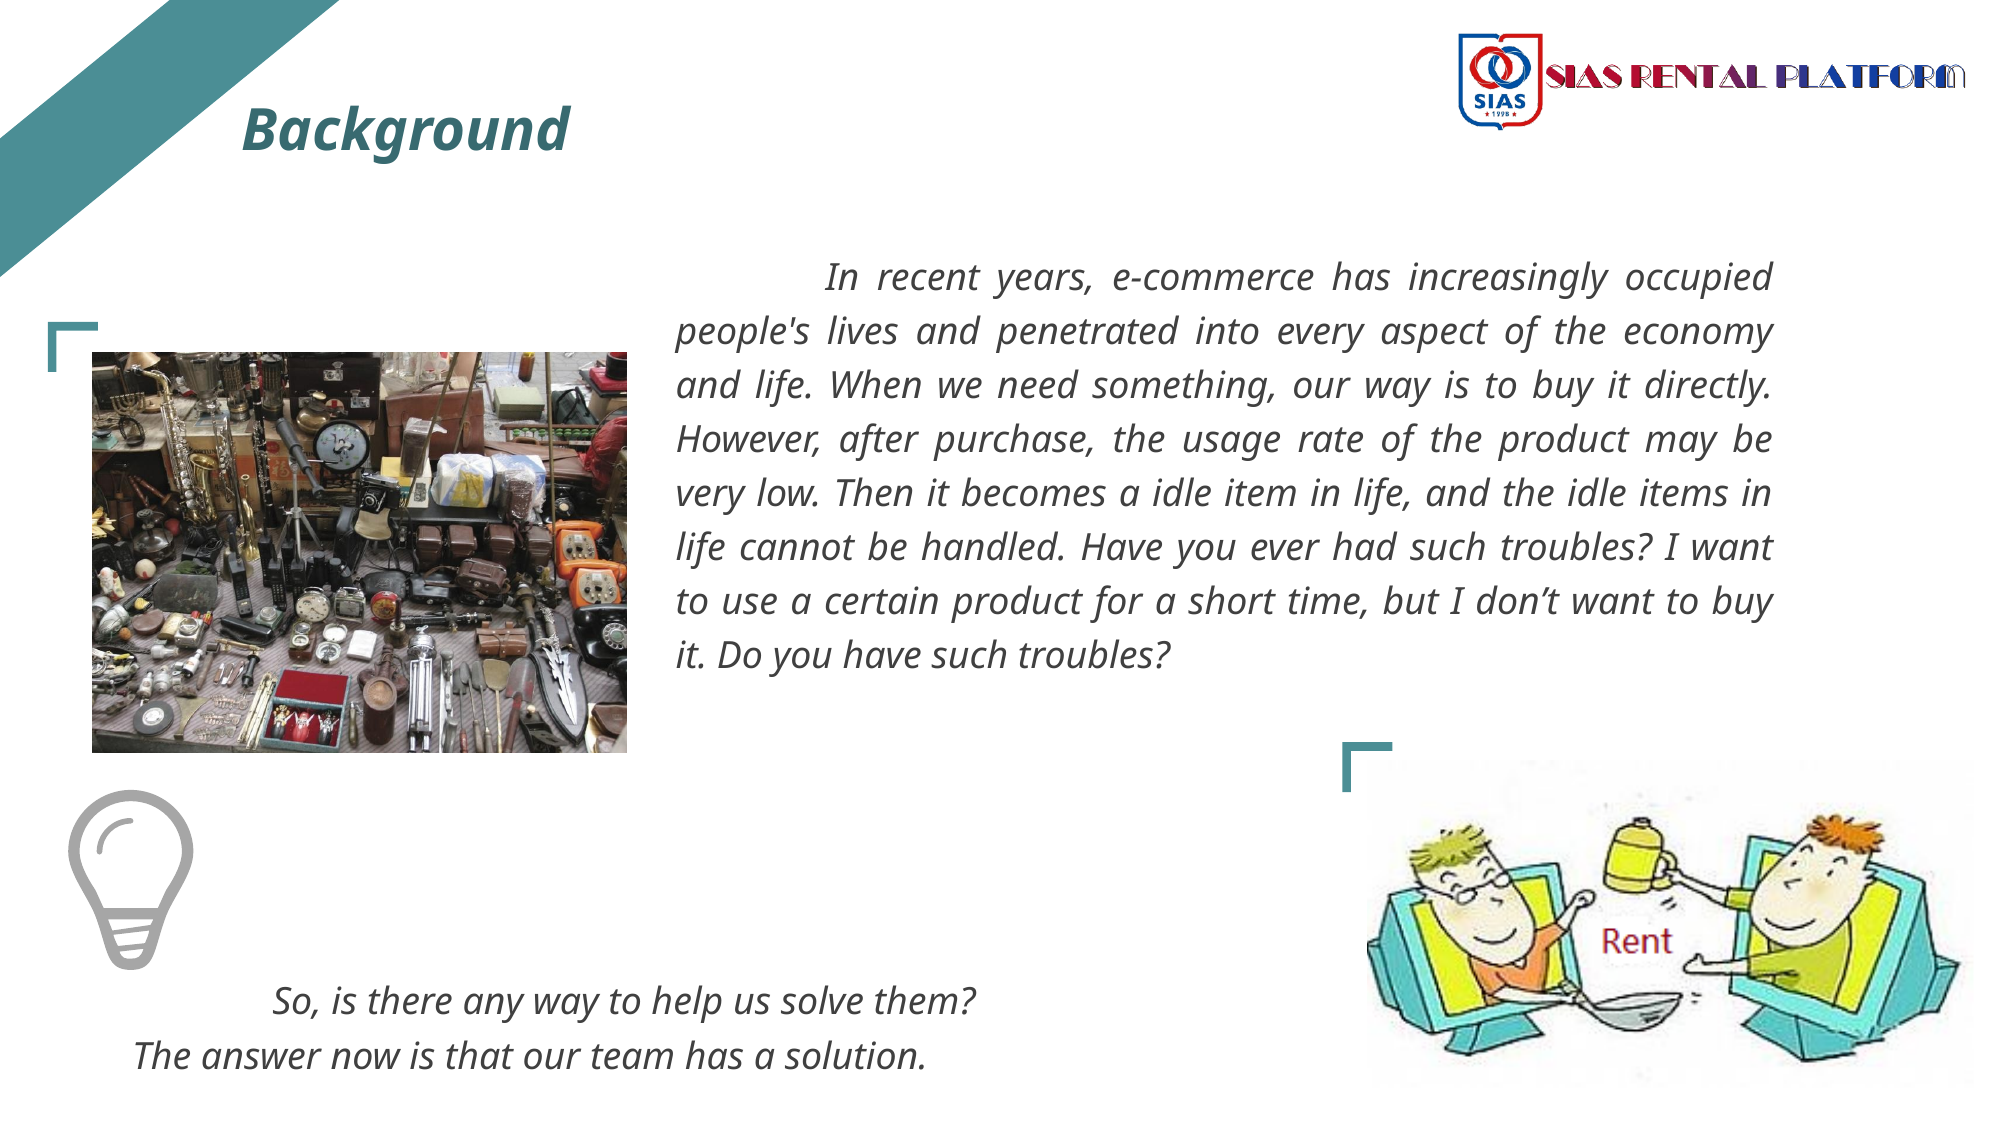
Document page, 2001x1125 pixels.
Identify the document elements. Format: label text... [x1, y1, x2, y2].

text_box Background [227, 84, 1007, 170]
text_box [47, 321, 99, 373]
text_box So, is there any way to help us solve them? The answer now is that our team has a solution. [97, 955, 1175, 1085]
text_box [68, 789, 194, 970]
picture [1454, 0, 1966, 229]
picture [1367, 760, 1982, 1125]
text_box [1341, 741, 1393, 793]
picture [91, 352, 627, 753]
text_box In recent years, e-commerce has increasingly occupied people's lives and penetrated into every aspect of the economy and life. When we need something, our way is to buy it directly. However, after purchase, the usage rate of the product may be very low. Then it becomes a idle item in life, and the idle items in life cannot be handled. Have you ever had such troubles? I want to use a certain product for a short time, but I don’t want to buy it. Do you have such troubles? [660, 236, 1789, 684]
